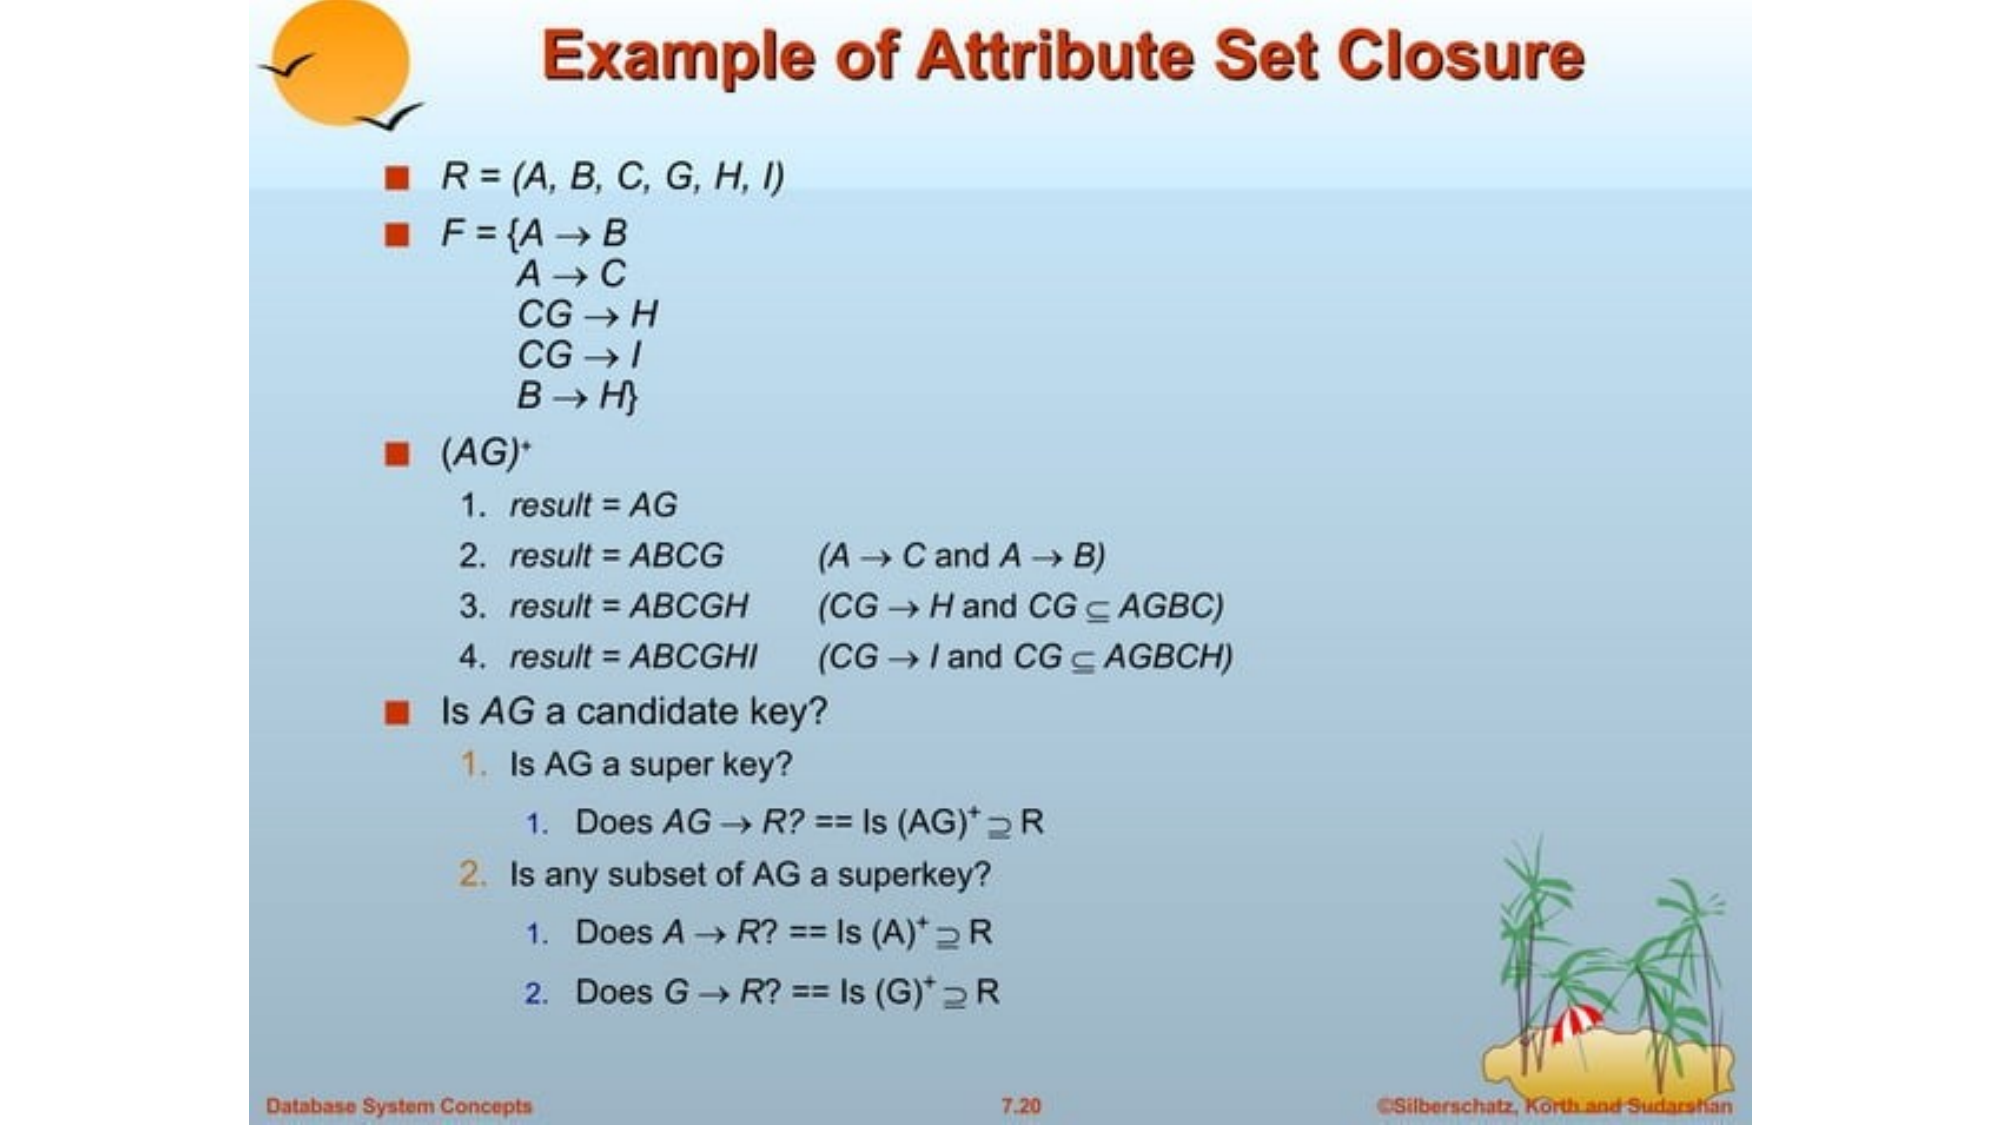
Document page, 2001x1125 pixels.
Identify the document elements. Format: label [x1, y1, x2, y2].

picture [249, 0, 1752, 1125]
